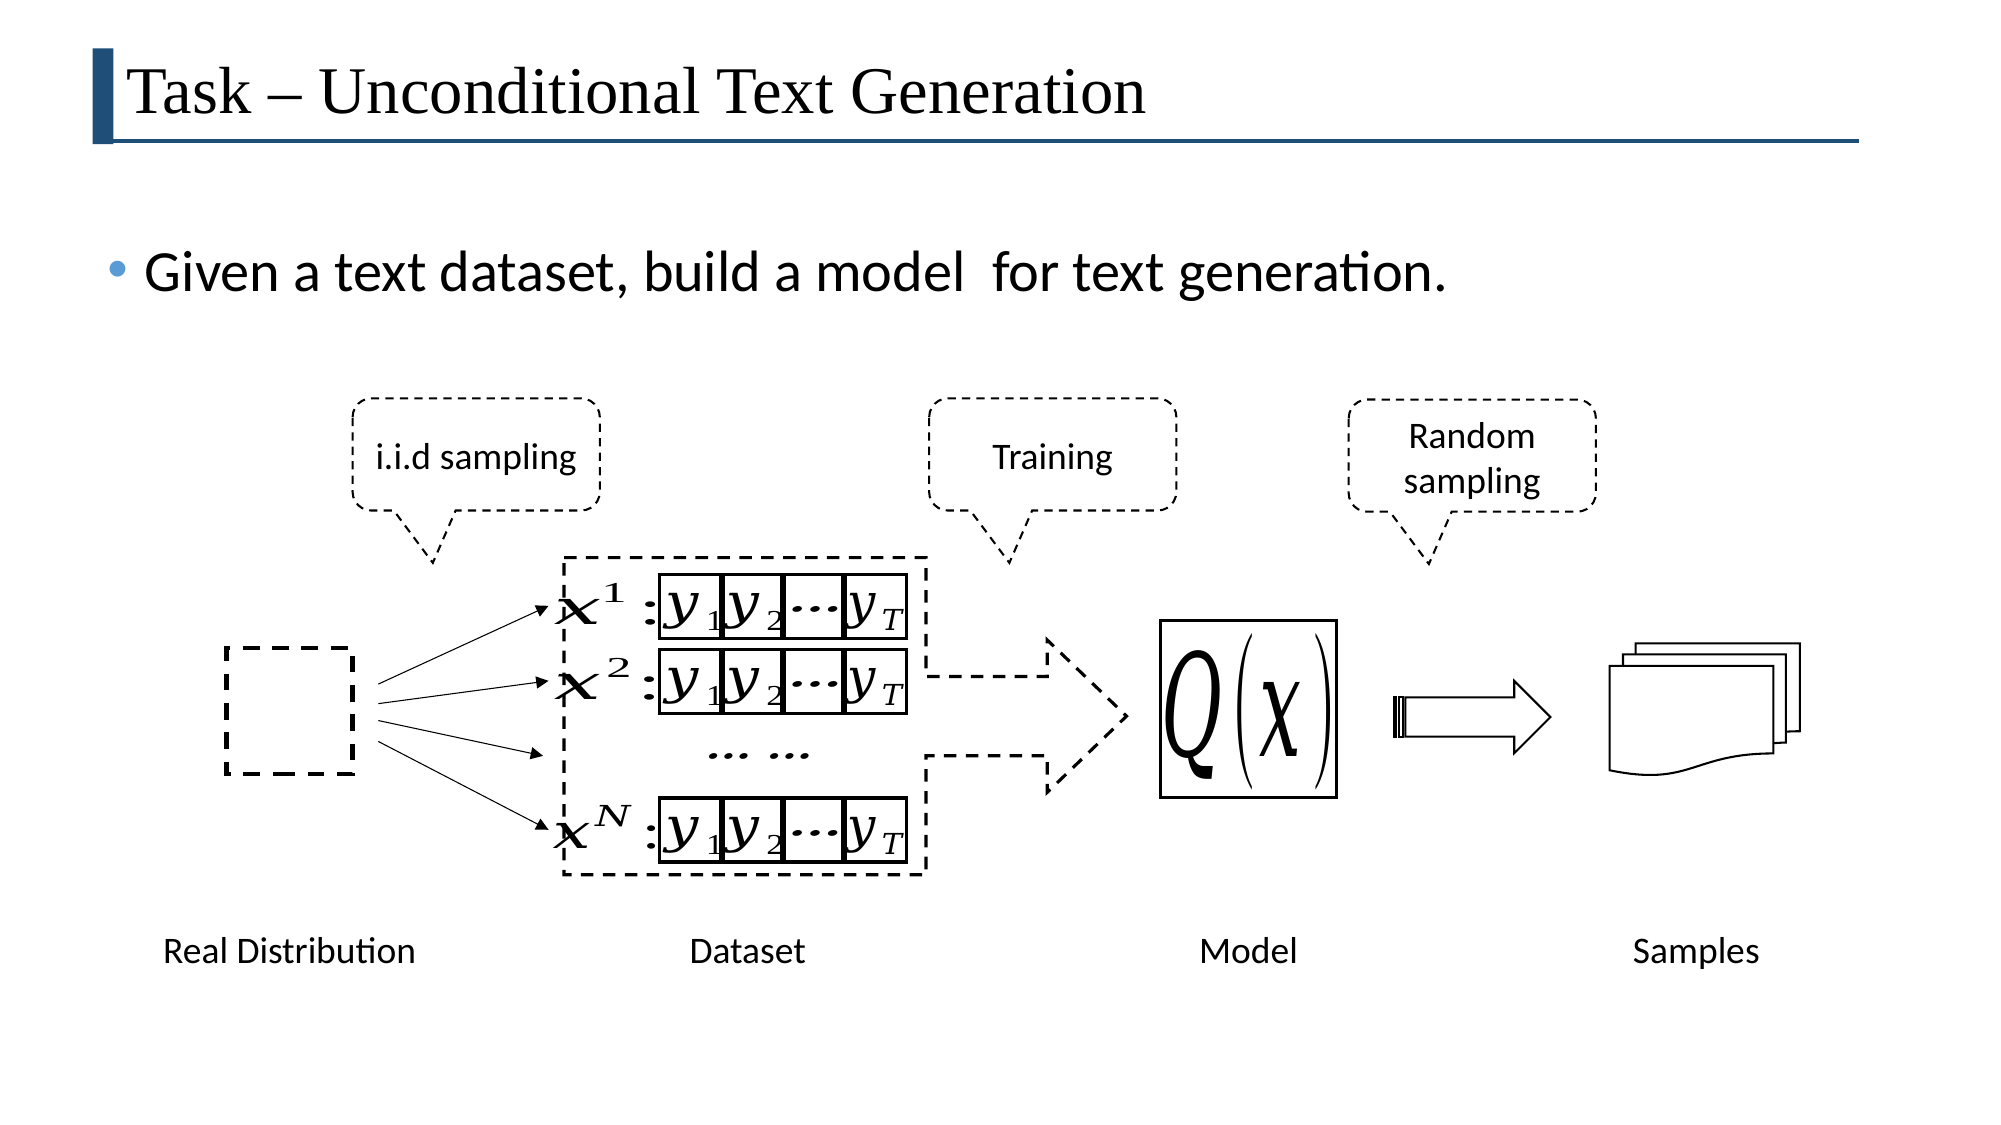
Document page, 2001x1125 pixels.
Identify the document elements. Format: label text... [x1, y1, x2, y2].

text_box [563, 556, 1127, 876]
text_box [378, 680, 549, 704]
text_box [1398, 678, 1552, 756]
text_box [378, 720, 544, 741]
text_box Real Distribution [145, 918, 434, 979]
text_box [1608, 642, 1801, 776]
text_box Model [1161, 918, 1336, 979]
text_box Training [927, 397, 1178, 565]
text_box [1393, 696, 1397, 738]
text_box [378, 741, 549, 830]
text_box Dataset [661, 918, 835, 979]
list Task – Unconditional Text Generation [111, 48, 1859, 141]
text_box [378, 605, 549, 680]
text_box i.i.d sampling [351, 397, 601, 565]
text_box Random sampling [1347, 398, 1597, 567]
text_box Samples [1609, 918, 1783, 979]
